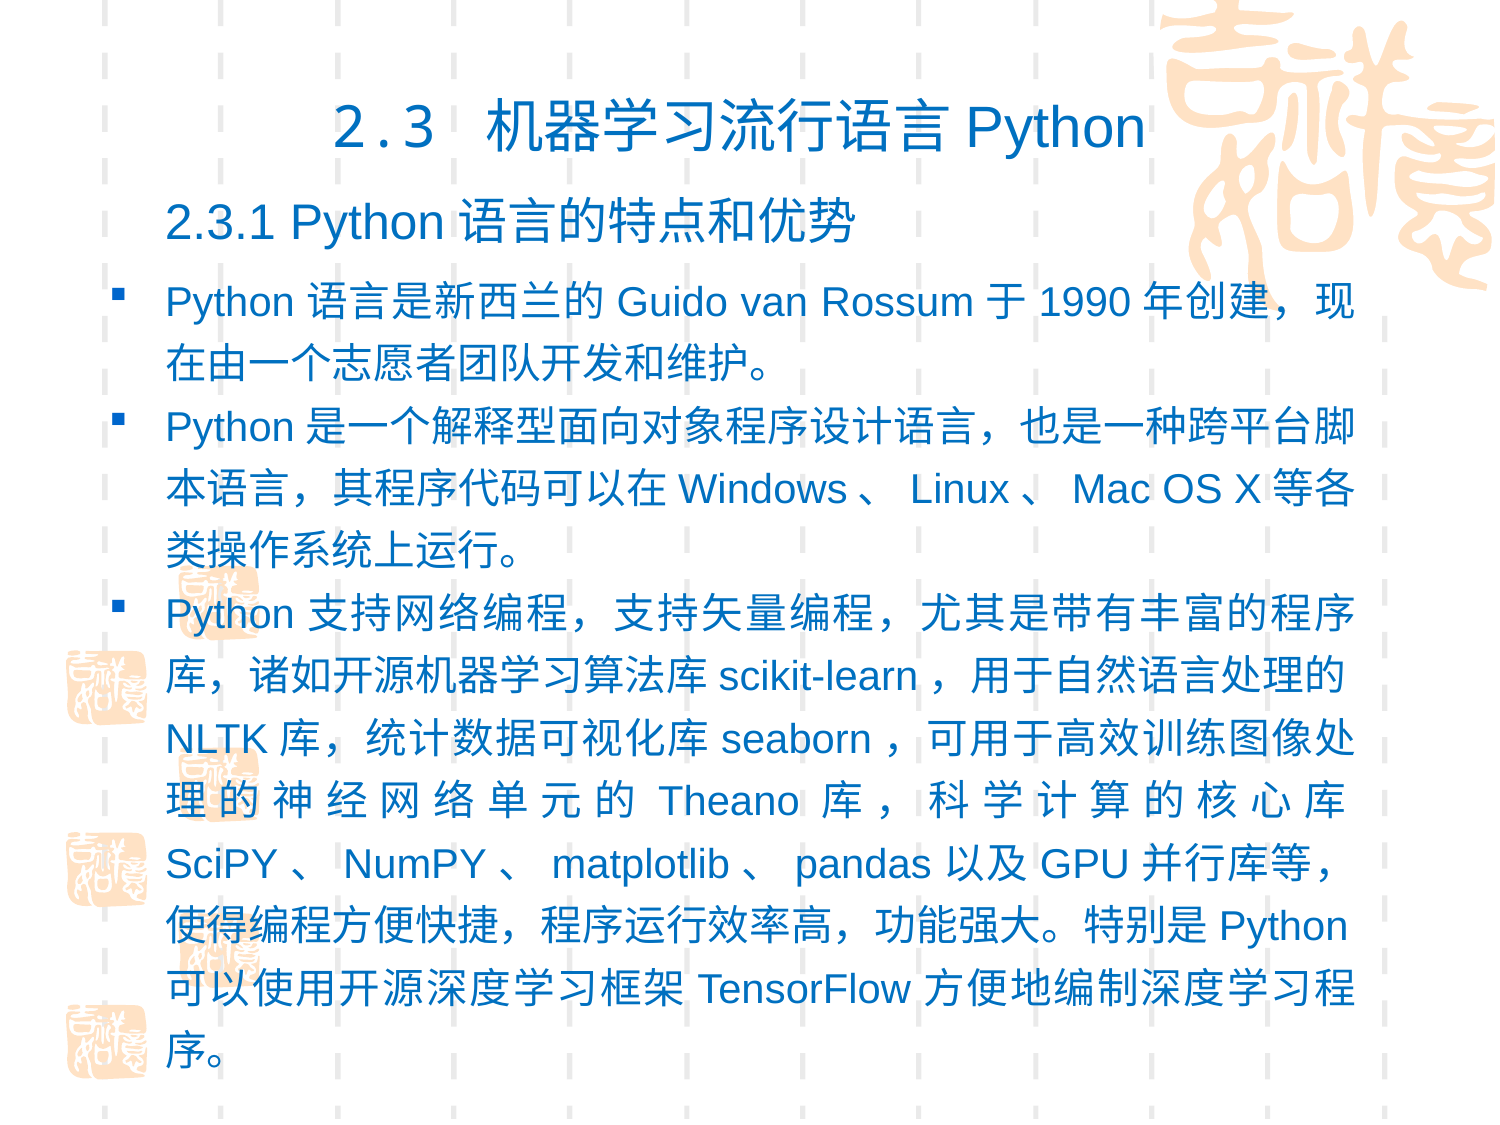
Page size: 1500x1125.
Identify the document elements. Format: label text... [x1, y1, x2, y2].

list 2.3 机器学习流行语言Python 2.3.1 Python语言的特点和优势 Python语言是新西兰的Guido van Rossum于1990年创建，现在由一个志愿者团队开发和维护。 Python是一个解释型面向对象程序设计语言，也是一种跨平台脚本语言，其程序代码可以在Windows、Linux、Mac OS X等各类操作系统上运行。 Python支持网络编程，支持矢量编程，尤其是带有丰富的程序库，诸如开源机器学习算法库scikit-learn，用于自然语言处理的NLTK库，统计数据可视化库seaborn，可用于高效训练图像处理的神经网络单元的Theano库，科学计算的核心库SciPY、NumPY、matplotlib、pandas以及GPU并行库等，使得编程方便快捷，程序运行效率高，功能强大。特别是Python可以使用开源深度学习框架TensorFlow方便地编制深度学习程序。 [93, 46, 1372, 1055]
